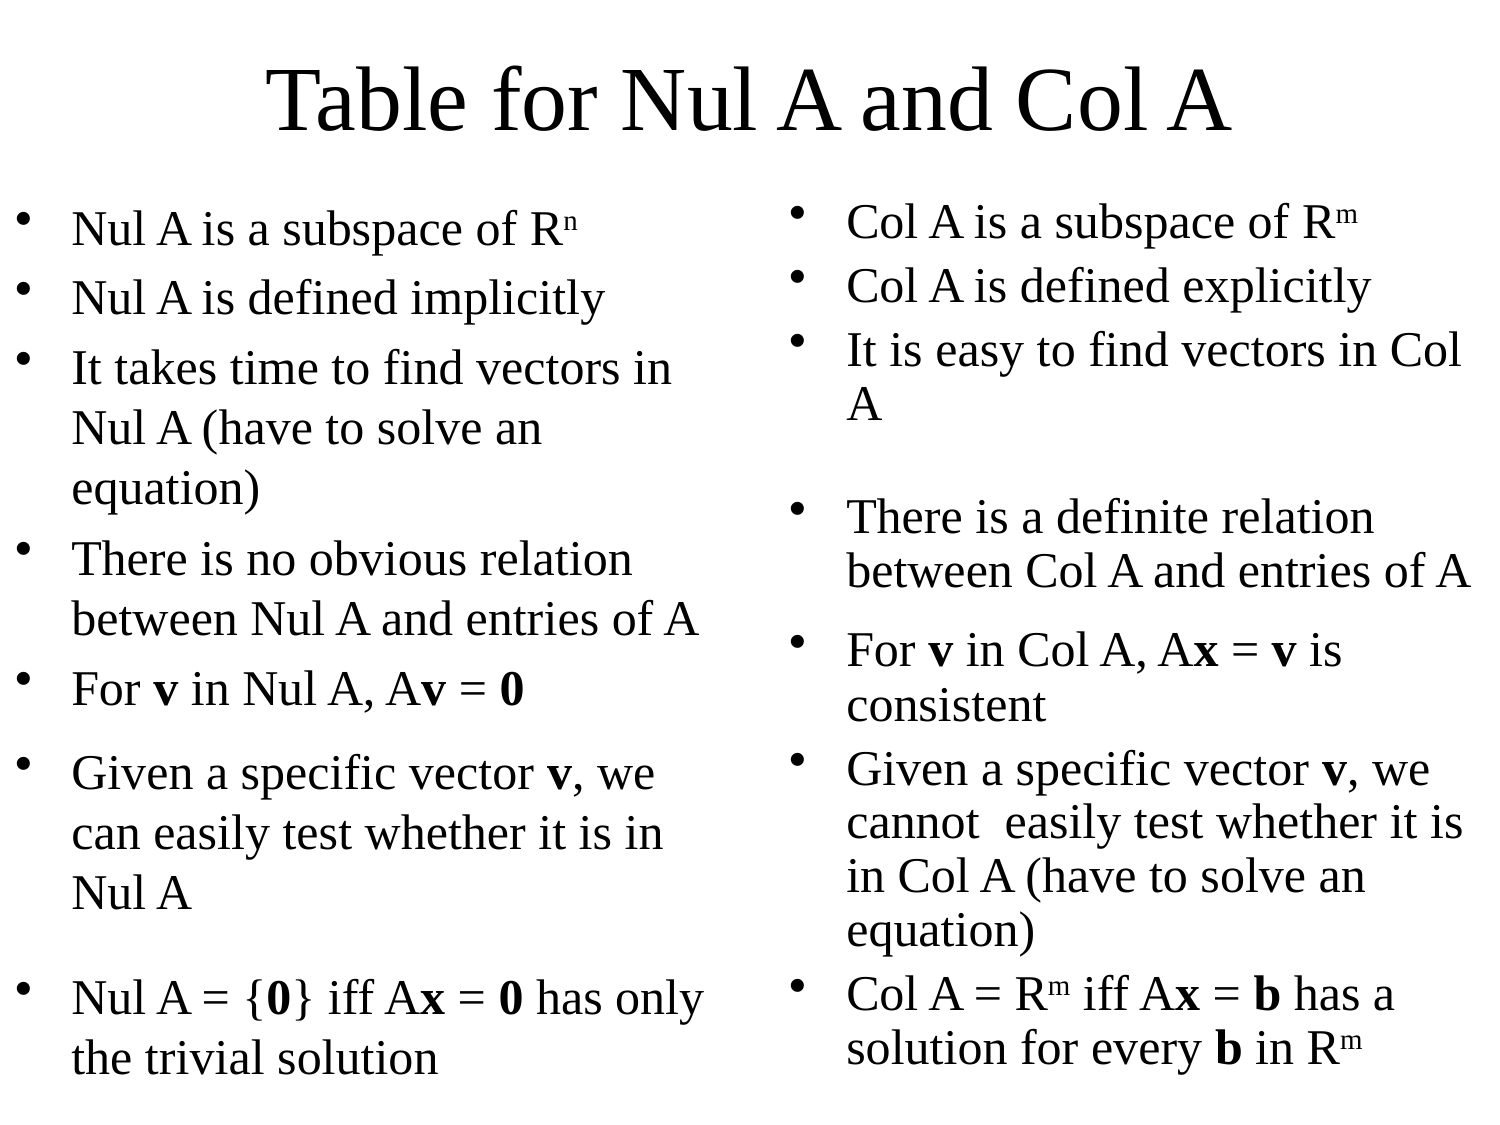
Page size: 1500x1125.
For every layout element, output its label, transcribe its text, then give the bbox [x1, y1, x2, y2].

title Table for Nul A and Col A [112, 0, 1388, 188]
list Col A is a subspace of Rm Col A is defined explicitly It is easy to find vectors in Col A There is a definite relation between Col A and entries of A For v in Col A, Ax = v is consistent Given a specific vector v, we cannot easily test whether it is in Col A (have to solve an equation) Col A = Rm iff Ax = b has a solution for every b in Rm [774, 187, 1500, 1125]
list Nul A is a subspace of Rn Nul A is defined implicitly It takes time to find vectors in Nul A (have to solve an equation) There is no obvious relation between Nul A and entries of A For v in Nul A, Av = 0 Given a specific vector v, we can easily test whether it is in Nul A Nul A = {0} iff Ax = 0 has only the trivial solution [0, 187, 738, 1125]
